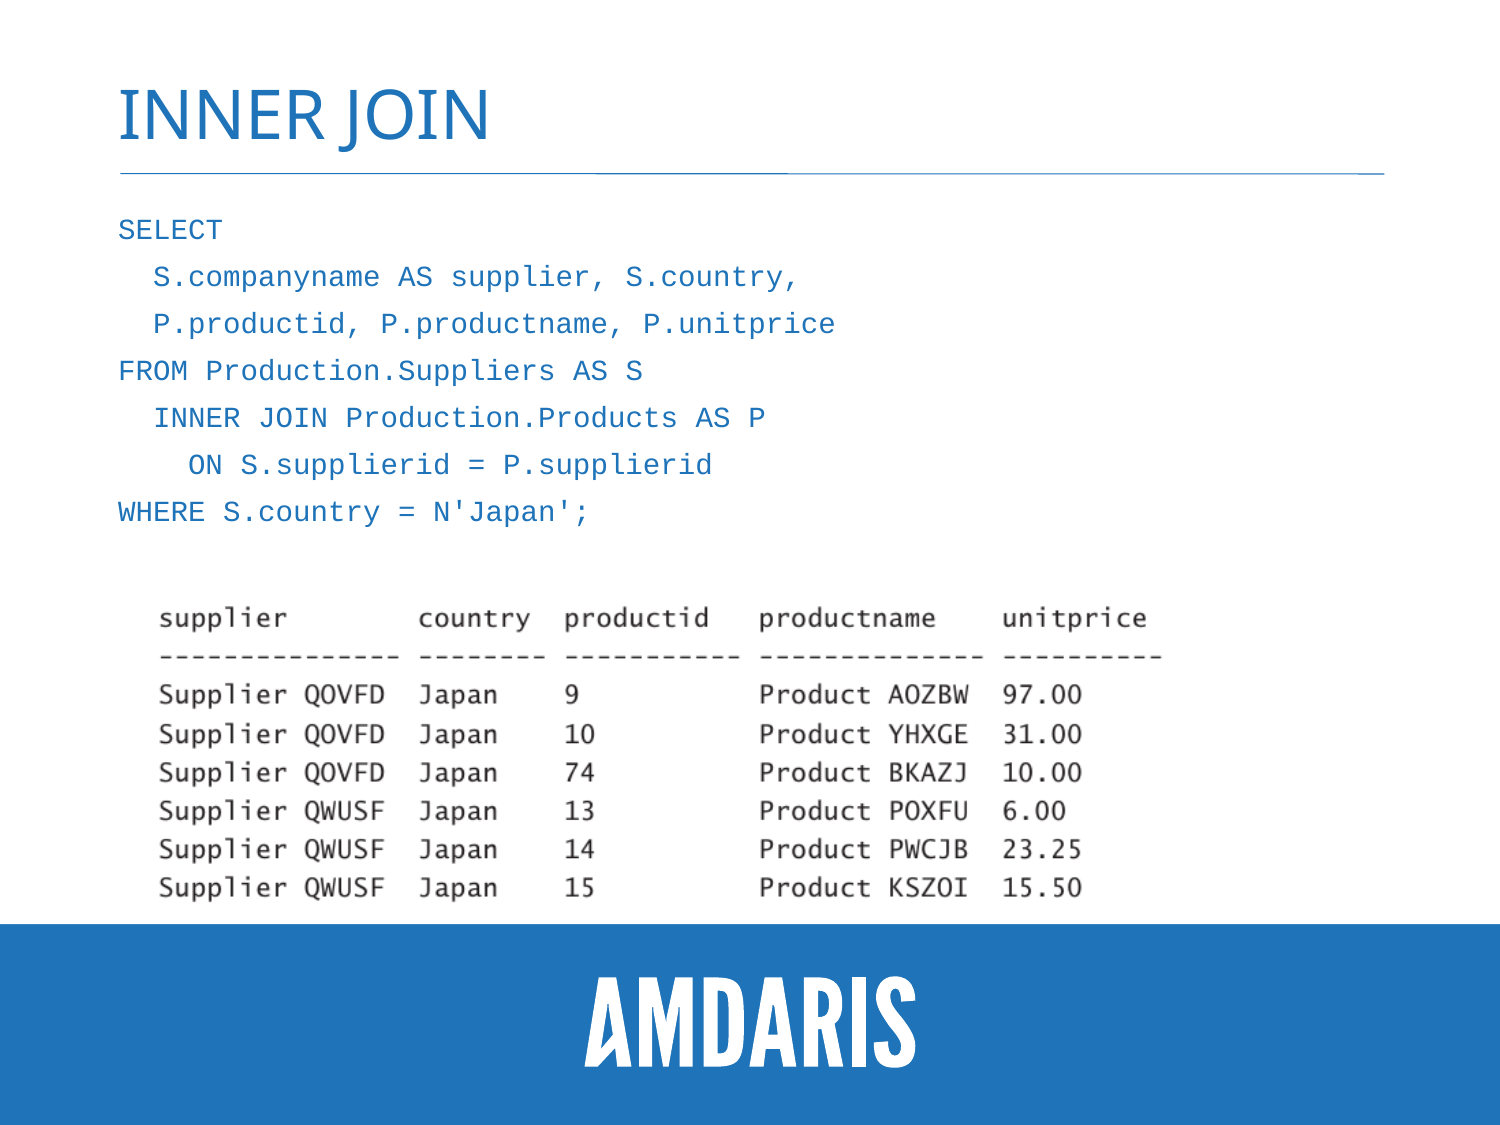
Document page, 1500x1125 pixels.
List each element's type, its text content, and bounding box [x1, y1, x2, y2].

list SELECT S.companyname AS supplier, S.country, P.productid, P.productname, P.unitprice FROM Production.Suppliers AS S INNER JOIN Production.Products AS P ON S.supplierid = P.supplierid WHERE S.country = N'Japan'; [103, 206, 1397, 887]
title Inner Join [103, 59, 1397, 175]
picture [127, 575, 1236, 920]
